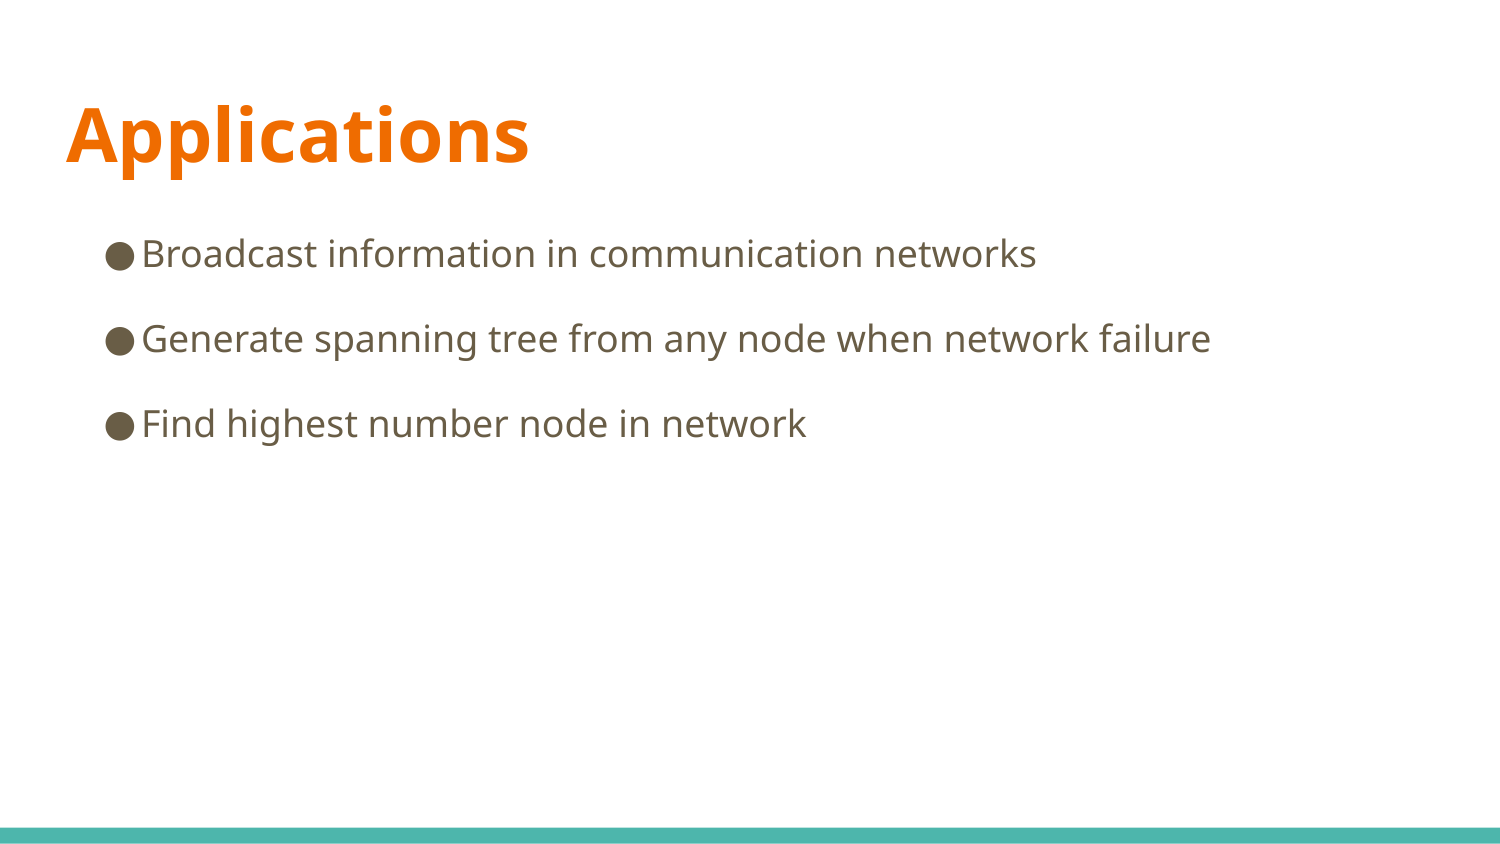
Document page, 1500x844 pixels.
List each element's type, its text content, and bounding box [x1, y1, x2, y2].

title Applications [51, 72, 1449, 189]
list Broadcast information in communication networks Generate spanning tree from any node when network failure Find highest number node in network [51, 207, 1449, 750]
